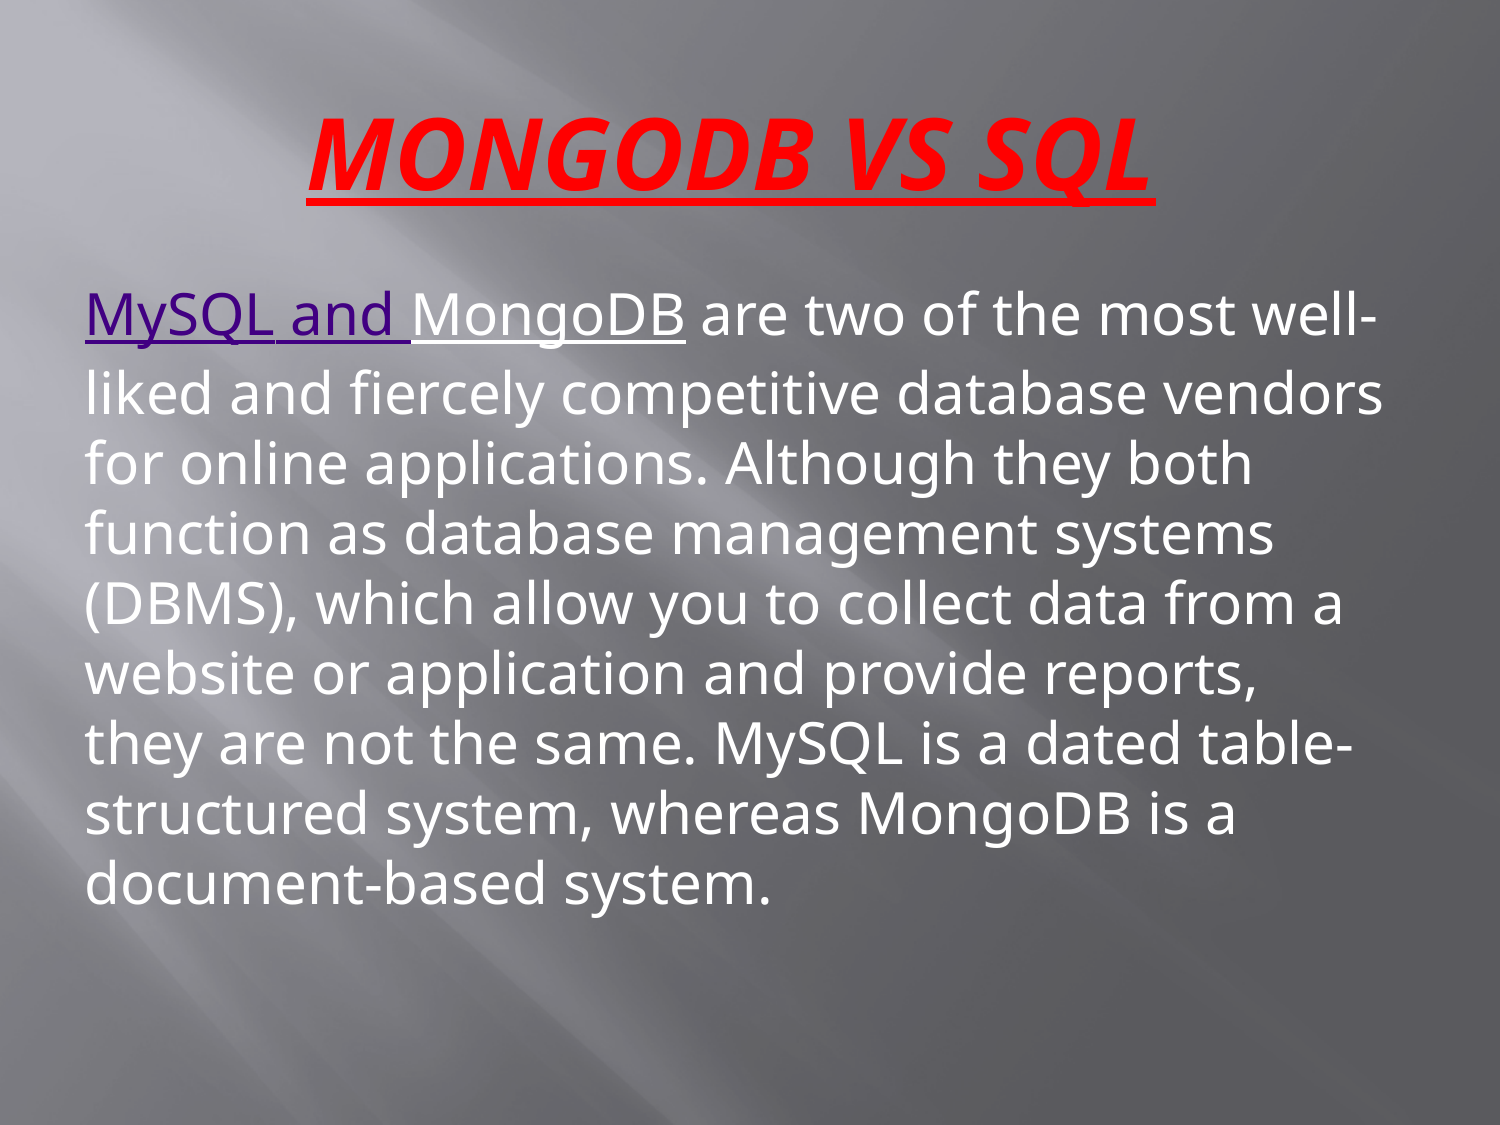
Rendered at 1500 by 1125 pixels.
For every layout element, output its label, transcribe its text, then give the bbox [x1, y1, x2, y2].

title MongoDB VS SQL [93, 82, 1369, 211]
subtitle MySQL and MongoDB are two of the most well-liked and fiercely competitive database vendors for online applications. Although they both function as database management systems (DBMS), which allow you to collect data from a website or application and provide reports, they are not the same. MySQL is a dated table-structured system, whereas MongoDB is a document-based system. [70, 269, 1407, 1102]
